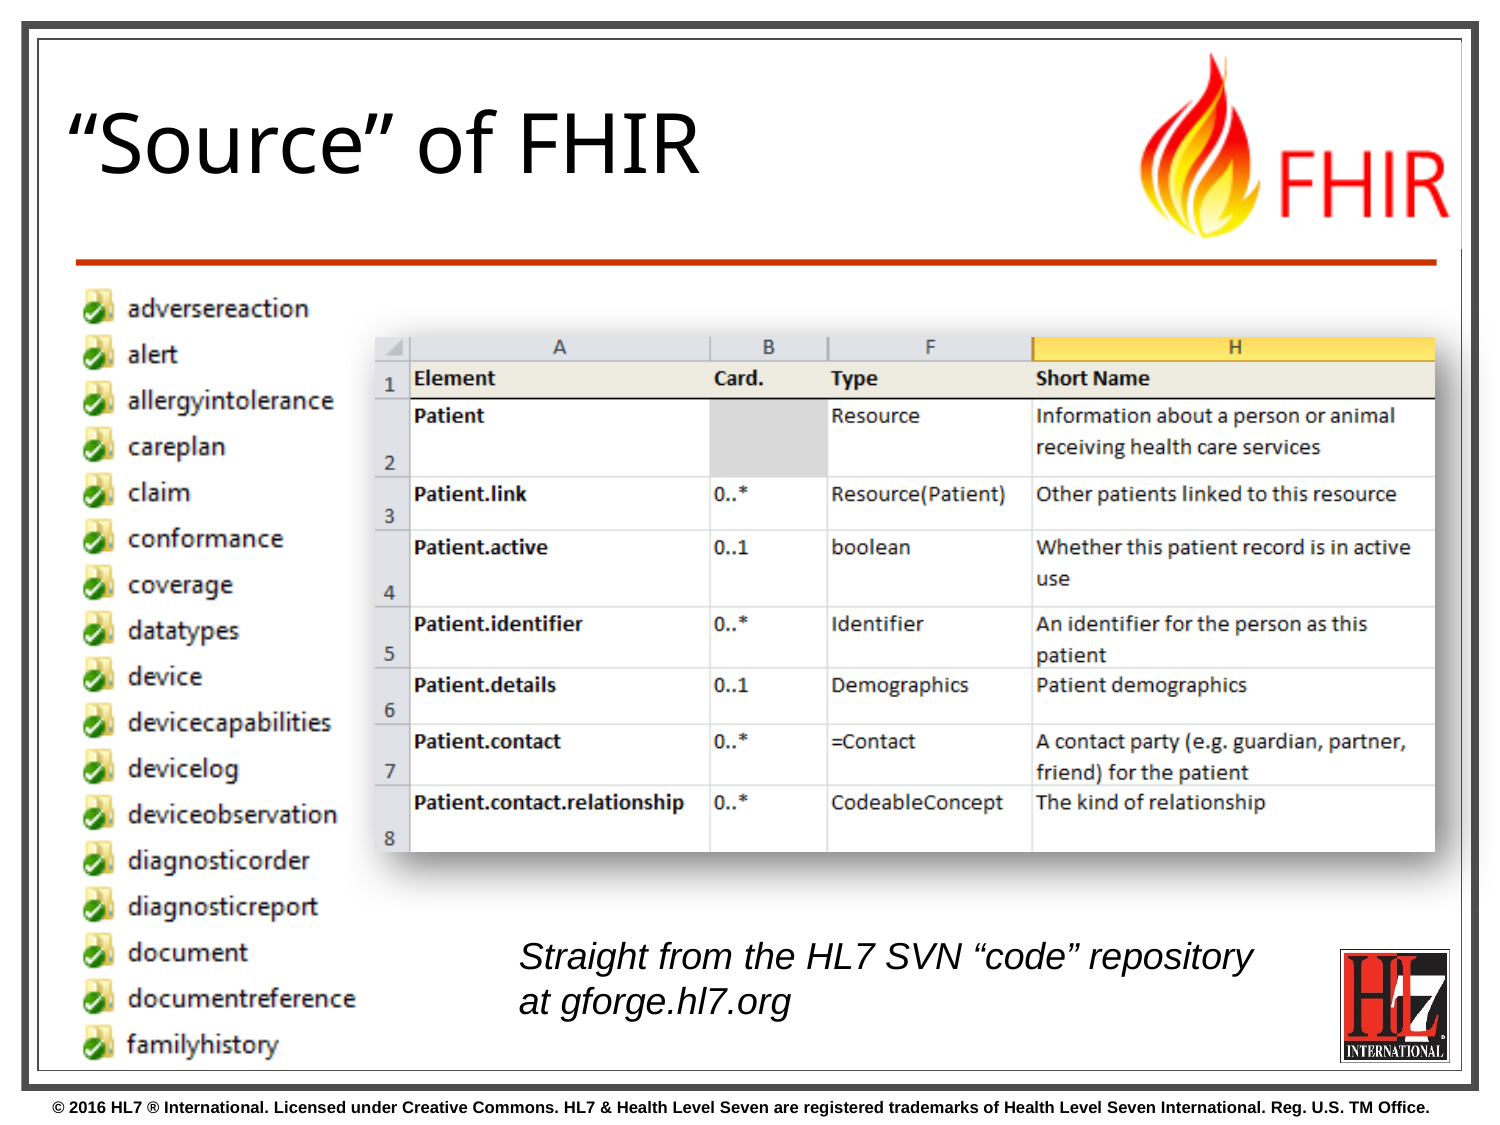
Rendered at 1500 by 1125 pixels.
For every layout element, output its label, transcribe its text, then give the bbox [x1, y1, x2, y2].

text_box Straight from the HL7 SVN “code” repository at gforge.hl7.org [504, 924, 1269, 1030]
title “Source” of FHIR [53, 54, 1128, 244]
picture [1340, 949, 1450, 1063]
picture [62, 274, 1435, 1068]
picture [1128, 42, 1462, 249]
